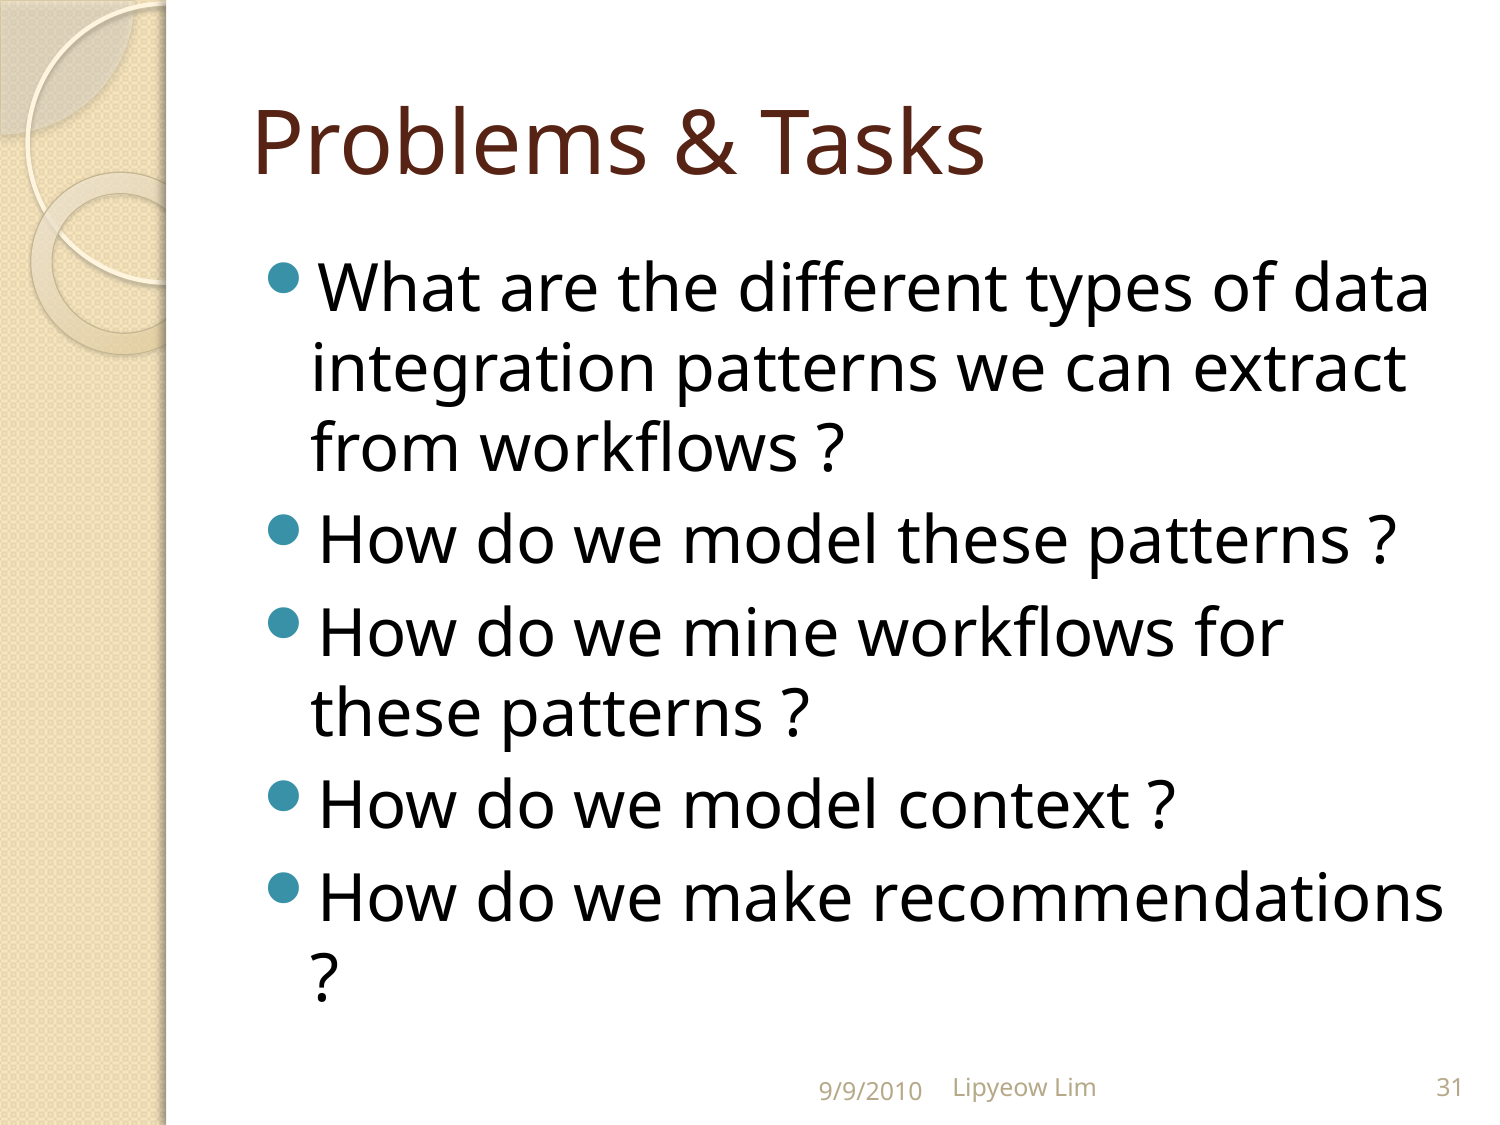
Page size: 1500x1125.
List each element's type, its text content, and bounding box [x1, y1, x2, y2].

footer Lipyeow Lim [937, 1034, 1413, 1113]
list What are the different types of data integration patterns we can extract from workflows ? How do we model these patterns ? How do we mine workflows for these patterns ? How do we model context ? How do we make recommendations ? [235, 237, 1466, 1050]
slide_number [587, 1034, 937, 1113]
title Problems & Tasks [235, 45, 1466, 233]
slide_number 31 [1413, 1034, 1488, 1113]
